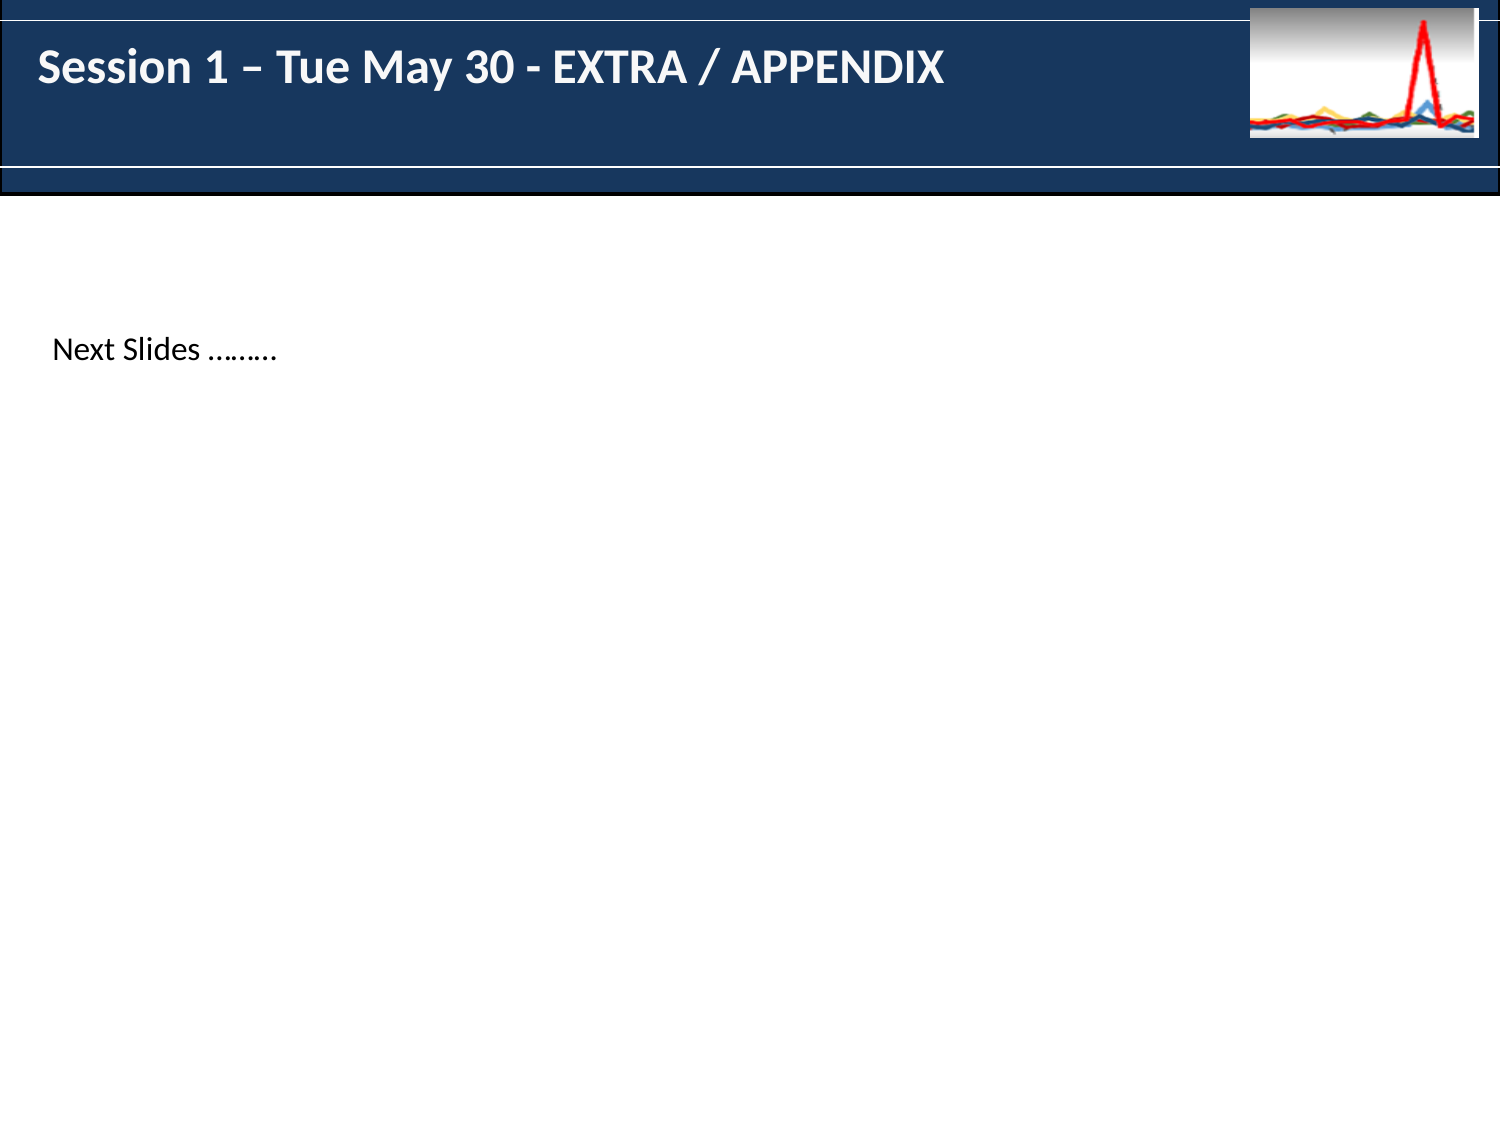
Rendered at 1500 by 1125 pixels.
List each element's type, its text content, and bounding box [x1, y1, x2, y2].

text_box Next Slides ……… [37, 212, 1407, 375]
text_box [0, 0, 1500, 195]
picture [1249, 8, 1479, 138]
